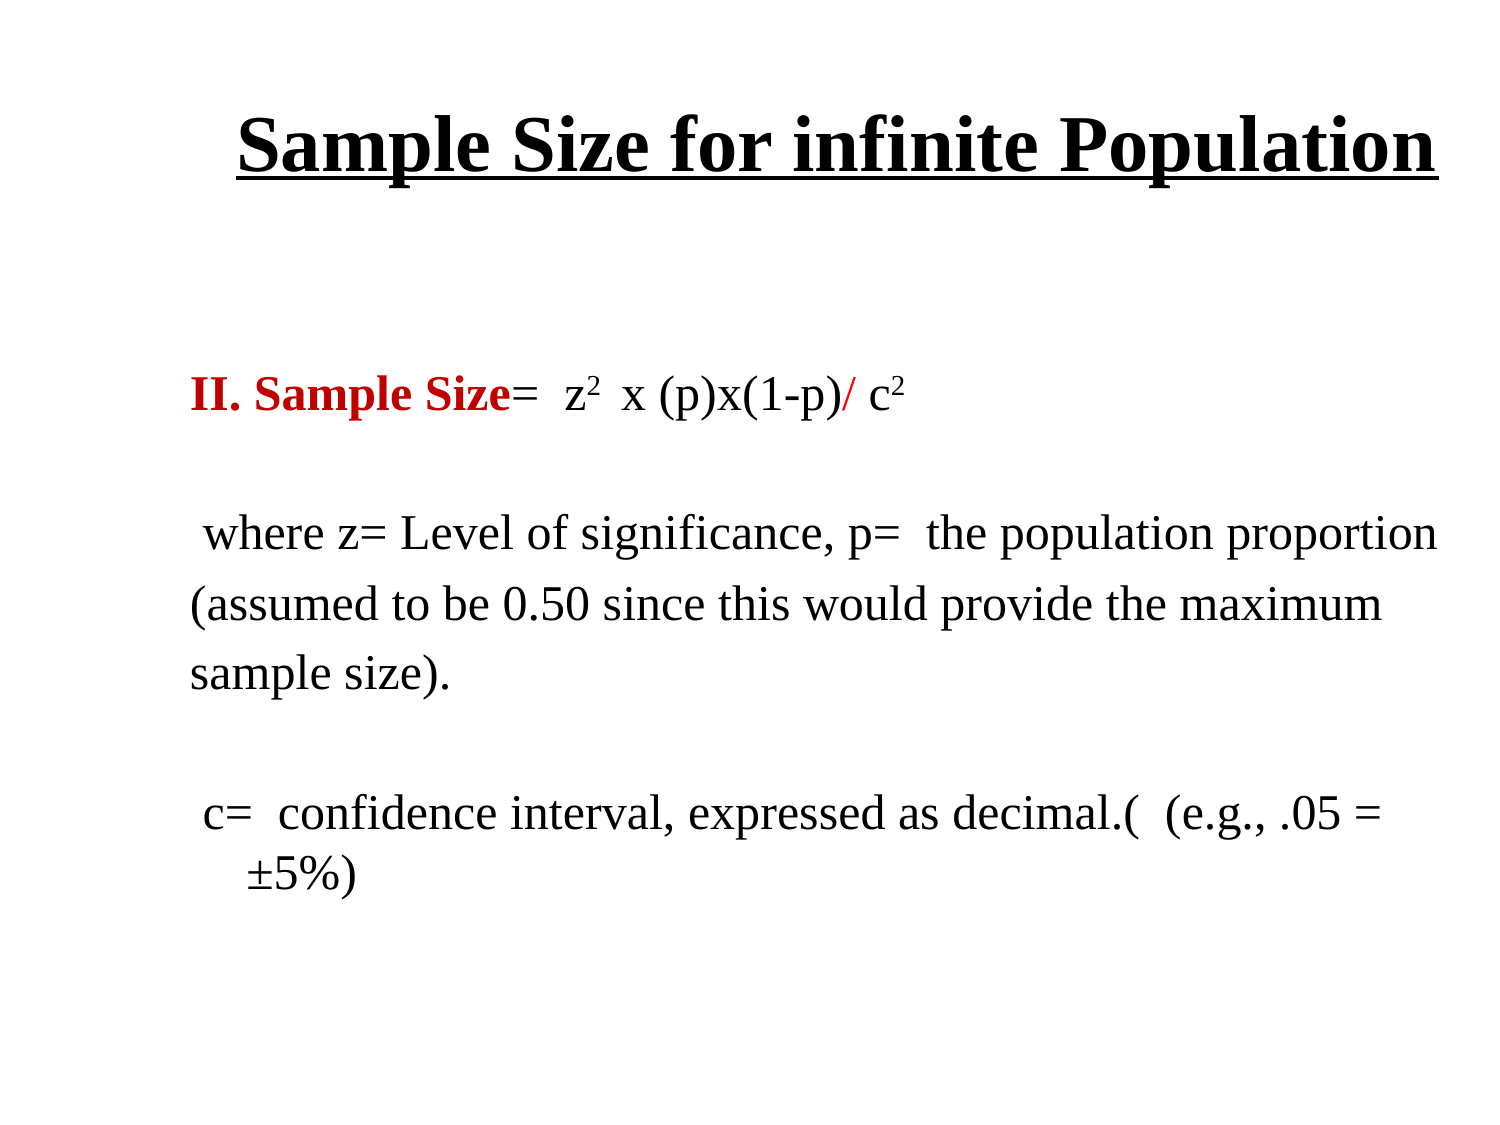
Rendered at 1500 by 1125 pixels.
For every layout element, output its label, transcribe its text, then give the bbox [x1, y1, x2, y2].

title Sample Size for infinite Population [174, 45, 1500, 233]
list II. Sample Size= z2 x (p)x(1-p)/ c2 where z= Level of significance, p= the population proportion (assumed to be 0.50 since this would provide the maximum sample size). c= confidence interval, expressed as decimal.( (e.g., .05 = ±5%) [174, 262, 1463, 1075]
